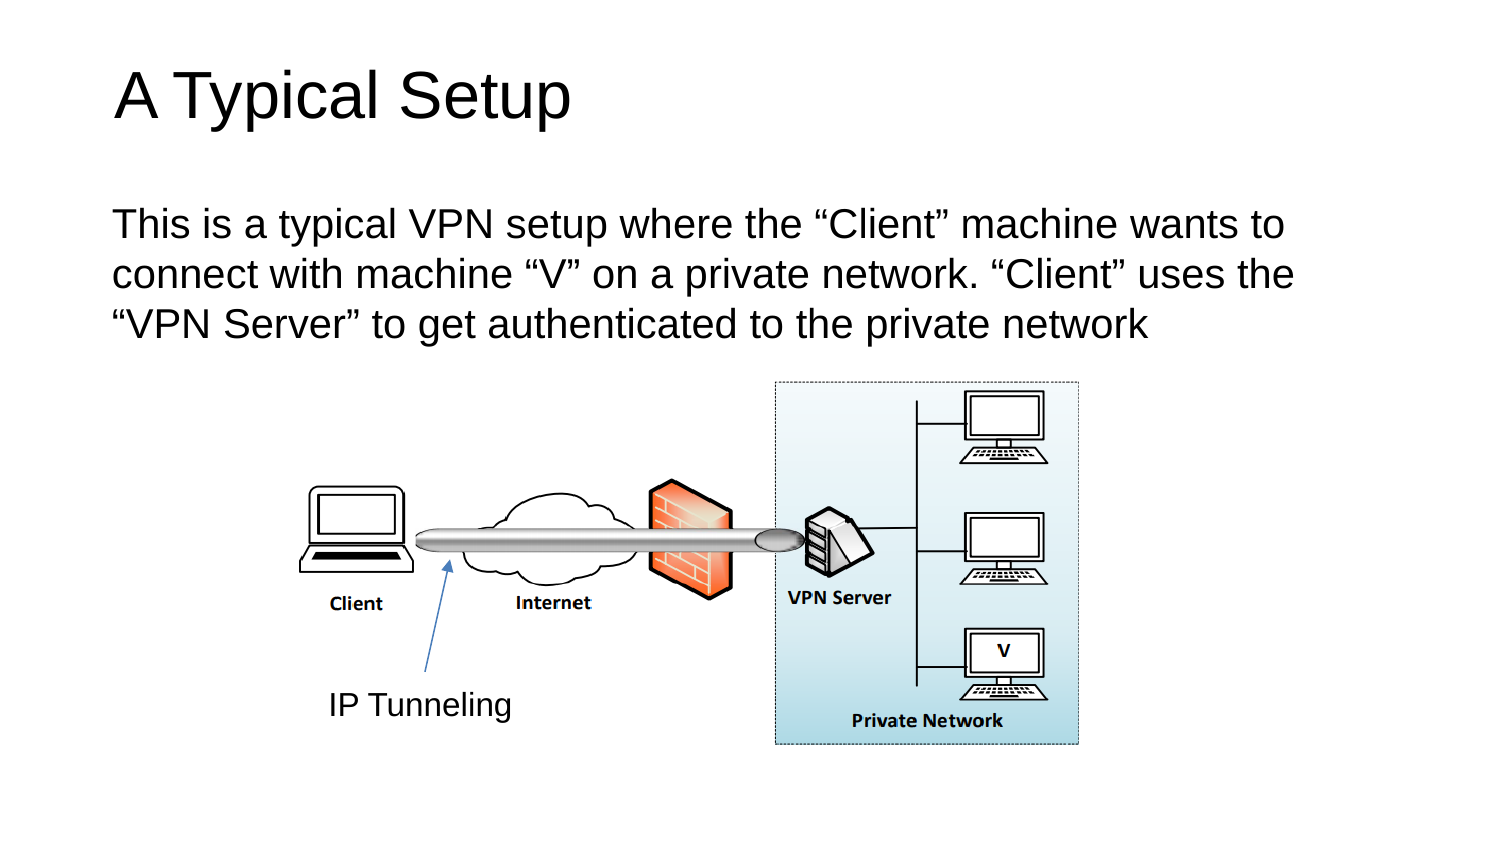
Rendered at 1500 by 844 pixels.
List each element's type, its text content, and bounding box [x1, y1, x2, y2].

list This is a typical VPN setup where the “Client” machine wants to connect with machine “V” on a private network. “Client” uses the “VPN Server” to get authenticated to the private network [96, 189, 1375, 349]
title A Typical Setup [99, 21, 1113, 163]
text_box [424, 559, 451, 673]
picture [279, 372, 1113, 759]
